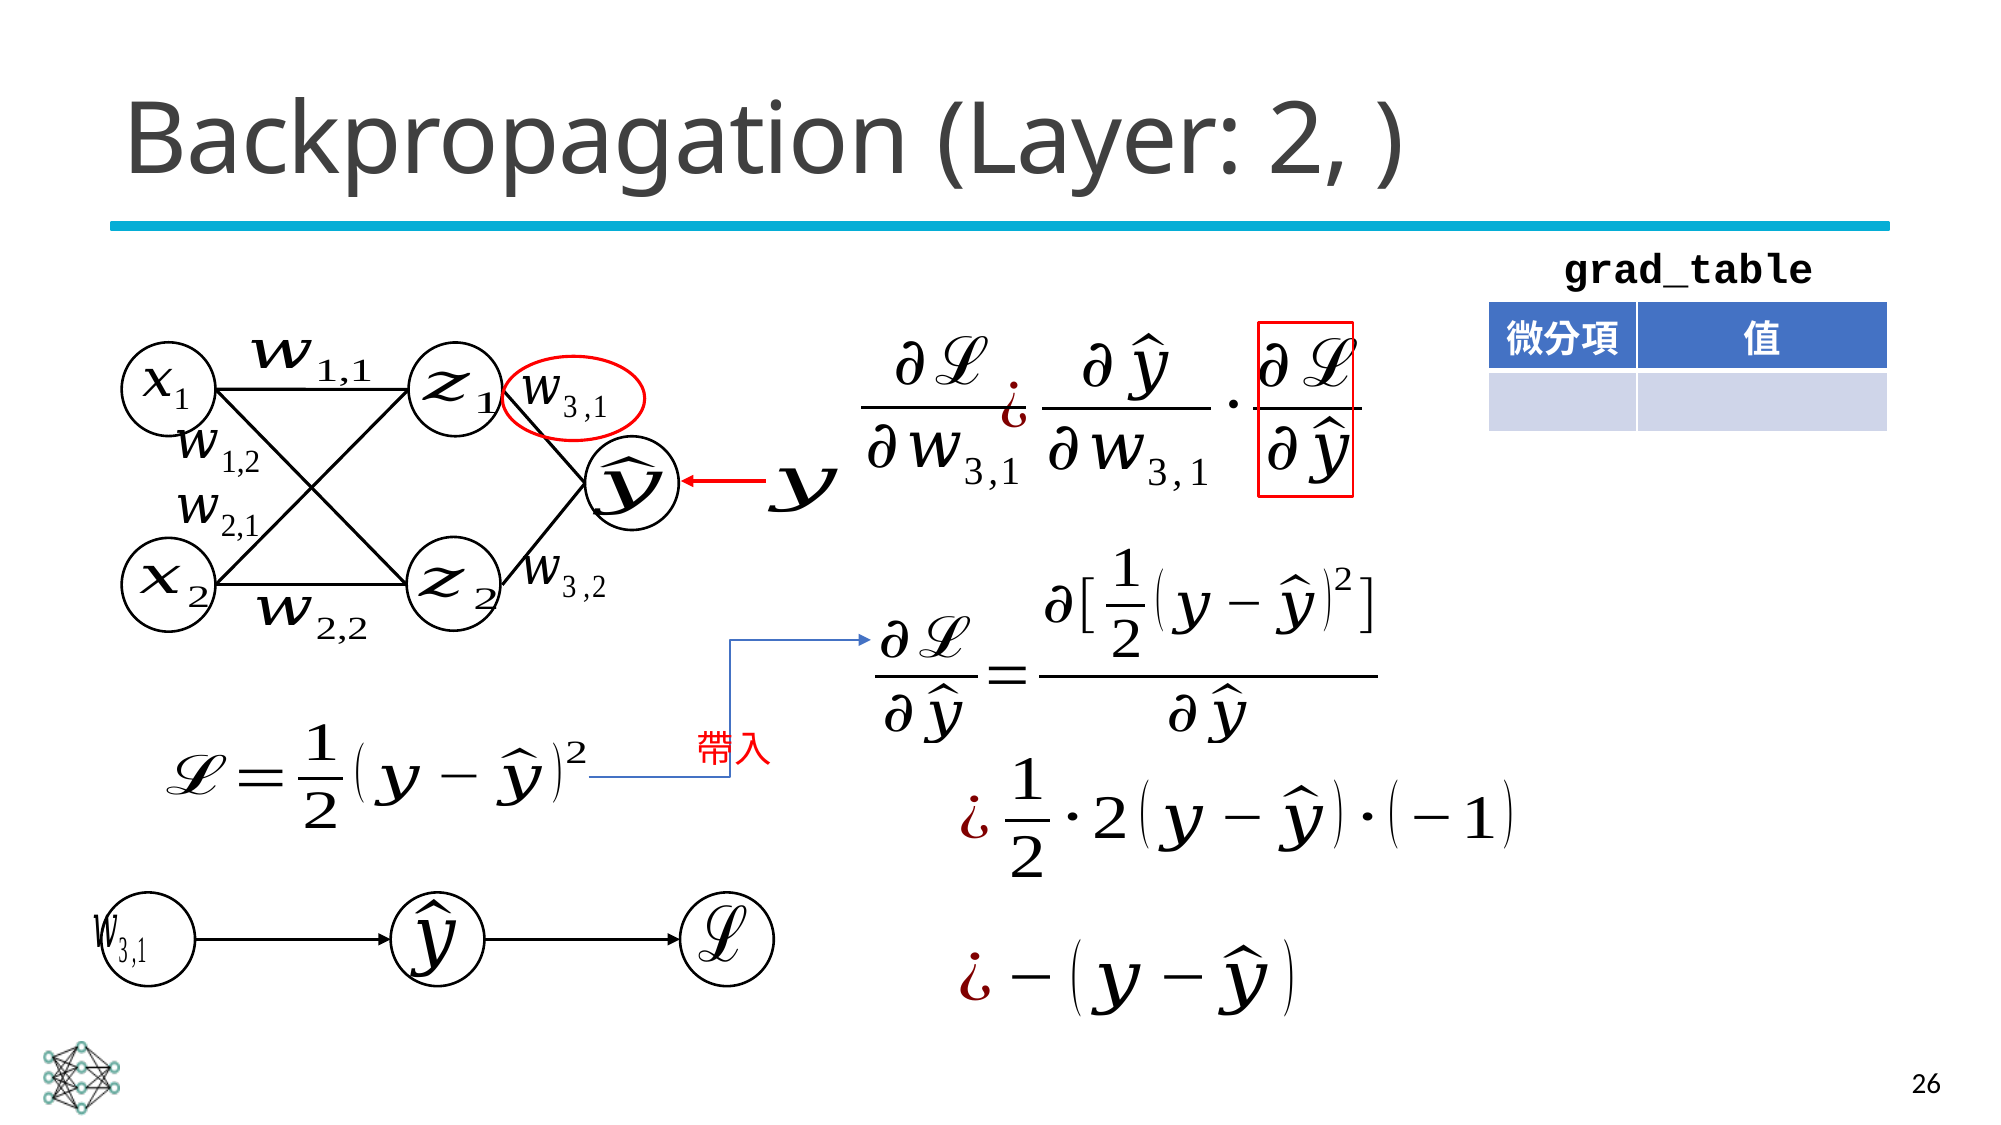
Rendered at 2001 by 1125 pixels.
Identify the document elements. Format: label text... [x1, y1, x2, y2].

text_box [120, 536, 216, 633]
picture [43, 1041, 120, 1116]
text_box [504, 354, 646, 440]
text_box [501, 482, 586, 586]
text_box [595, 434, 680, 532]
text_box [1257, 321, 1354, 498]
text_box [91, 891, 775, 987]
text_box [214, 390, 409, 584]
text_box [120, 340, 217, 438]
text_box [588, 639, 872, 778]
slide_number 26 [1740, 1052, 1957, 1113]
text_box [406, 535, 502, 633]
text_box [407, 341, 504, 438]
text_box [501, 388, 586, 481]
text_box grad_table [1530, 234, 1847, 300]
